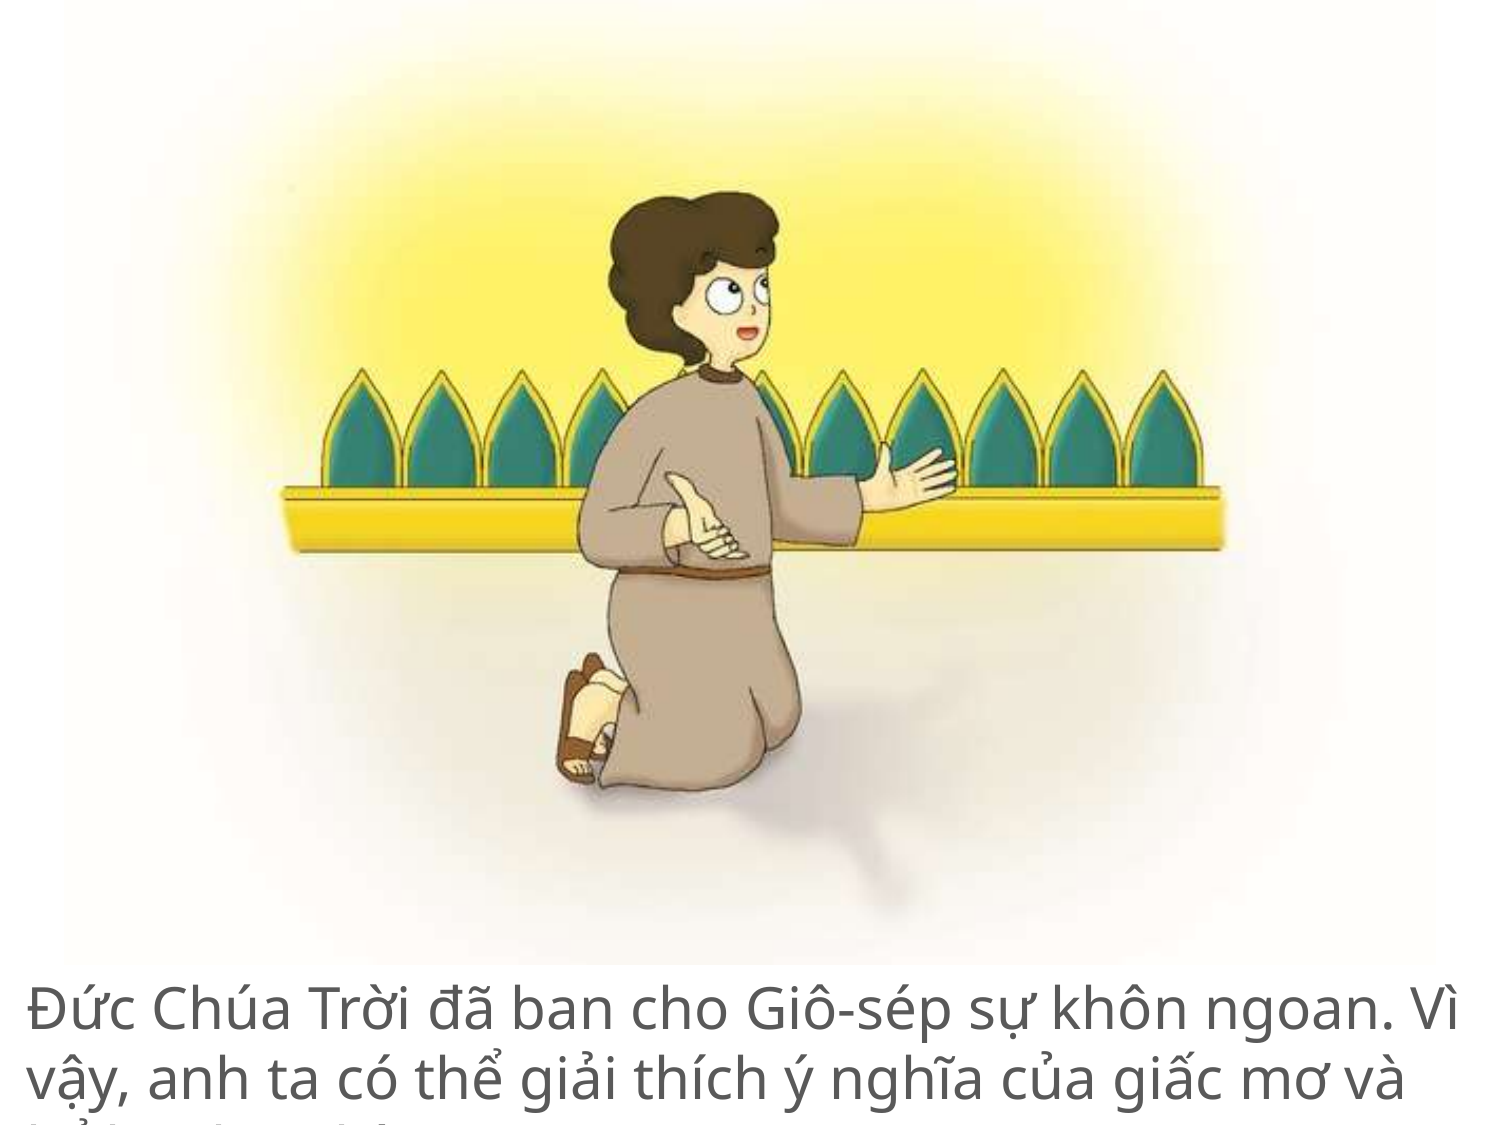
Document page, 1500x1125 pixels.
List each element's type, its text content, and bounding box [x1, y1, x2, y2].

text_box Đức Chúa Trời đã ban cho Giô-sép sự khôn ngoan. Vì vậy, anh ta có thể giải thích ý nghĩa của giấc mơ và kể lại cho nhà vua. [11, 964, 1498, 1125]
picture [64, 0, 1436, 965]
